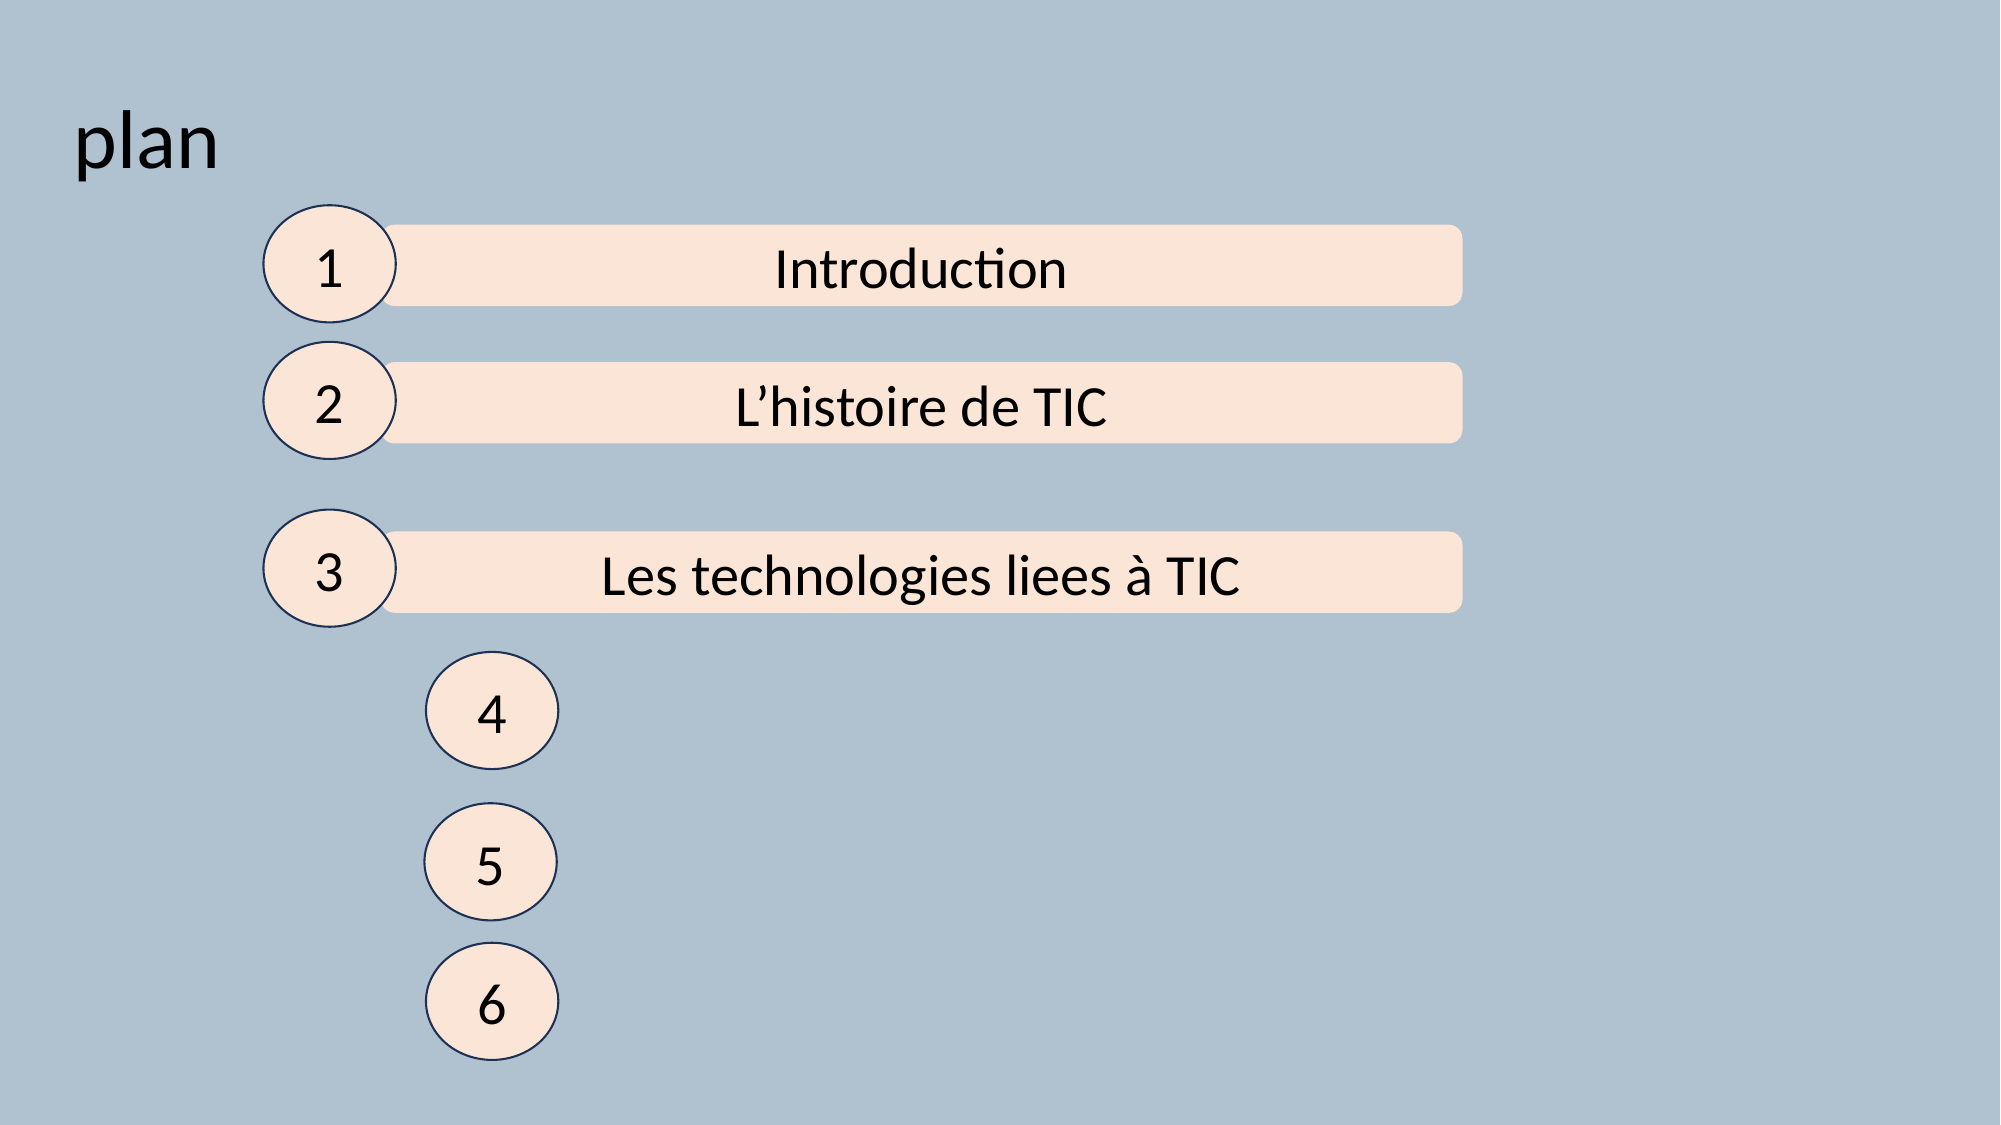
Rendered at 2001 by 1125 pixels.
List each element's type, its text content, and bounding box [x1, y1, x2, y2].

text_box Introduction [383, 223, 1464, 308]
text_box Les technologies liees à TIC [382, 530, 1464, 614]
text_box 3 [262, 508, 397, 628]
text_box 2 [262, 340, 397, 461]
text_box 4 [424, 650, 560, 771]
text_box L’histoire de TIC [382, 361, 1464, 445]
text_box 1 [262, 204, 397, 324]
text_box plan [58, 77, 264, 193]
text_box 5 [423, 802, 558, 922]
text_box 6 [424, 941, 560, 1061]
